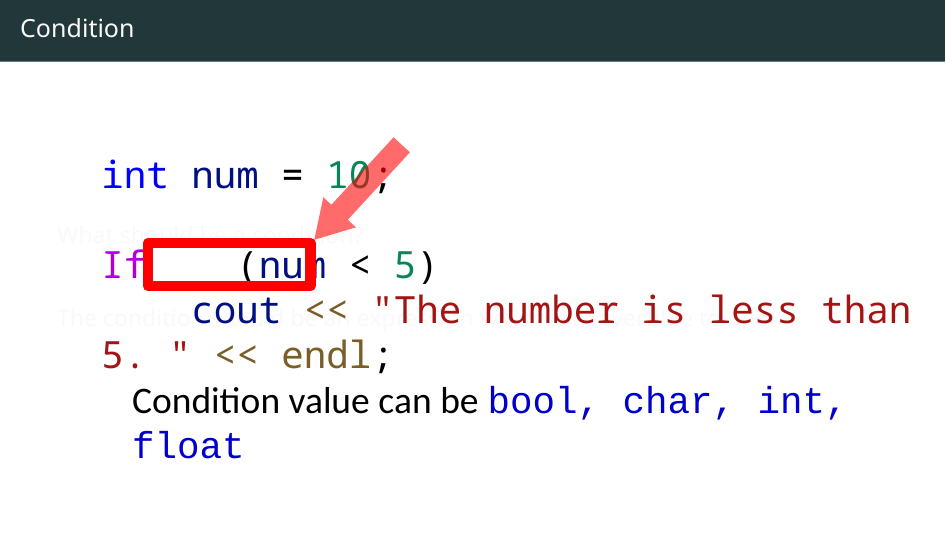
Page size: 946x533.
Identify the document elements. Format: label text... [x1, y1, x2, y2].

title Condition [20, 12, 740, 43]
text_box int num = 10; If (num < 5) cout << "The number is less than 5. " << endl; [86, 144, 943, 384]
text_box [312, 135, 412, 242]
text_box [146, 241, 312, 288]
list What should be a condition? The condition should be an expression which is convertible to bool Condition value can be bool, char, int, float [56, 220, 862, 496]
